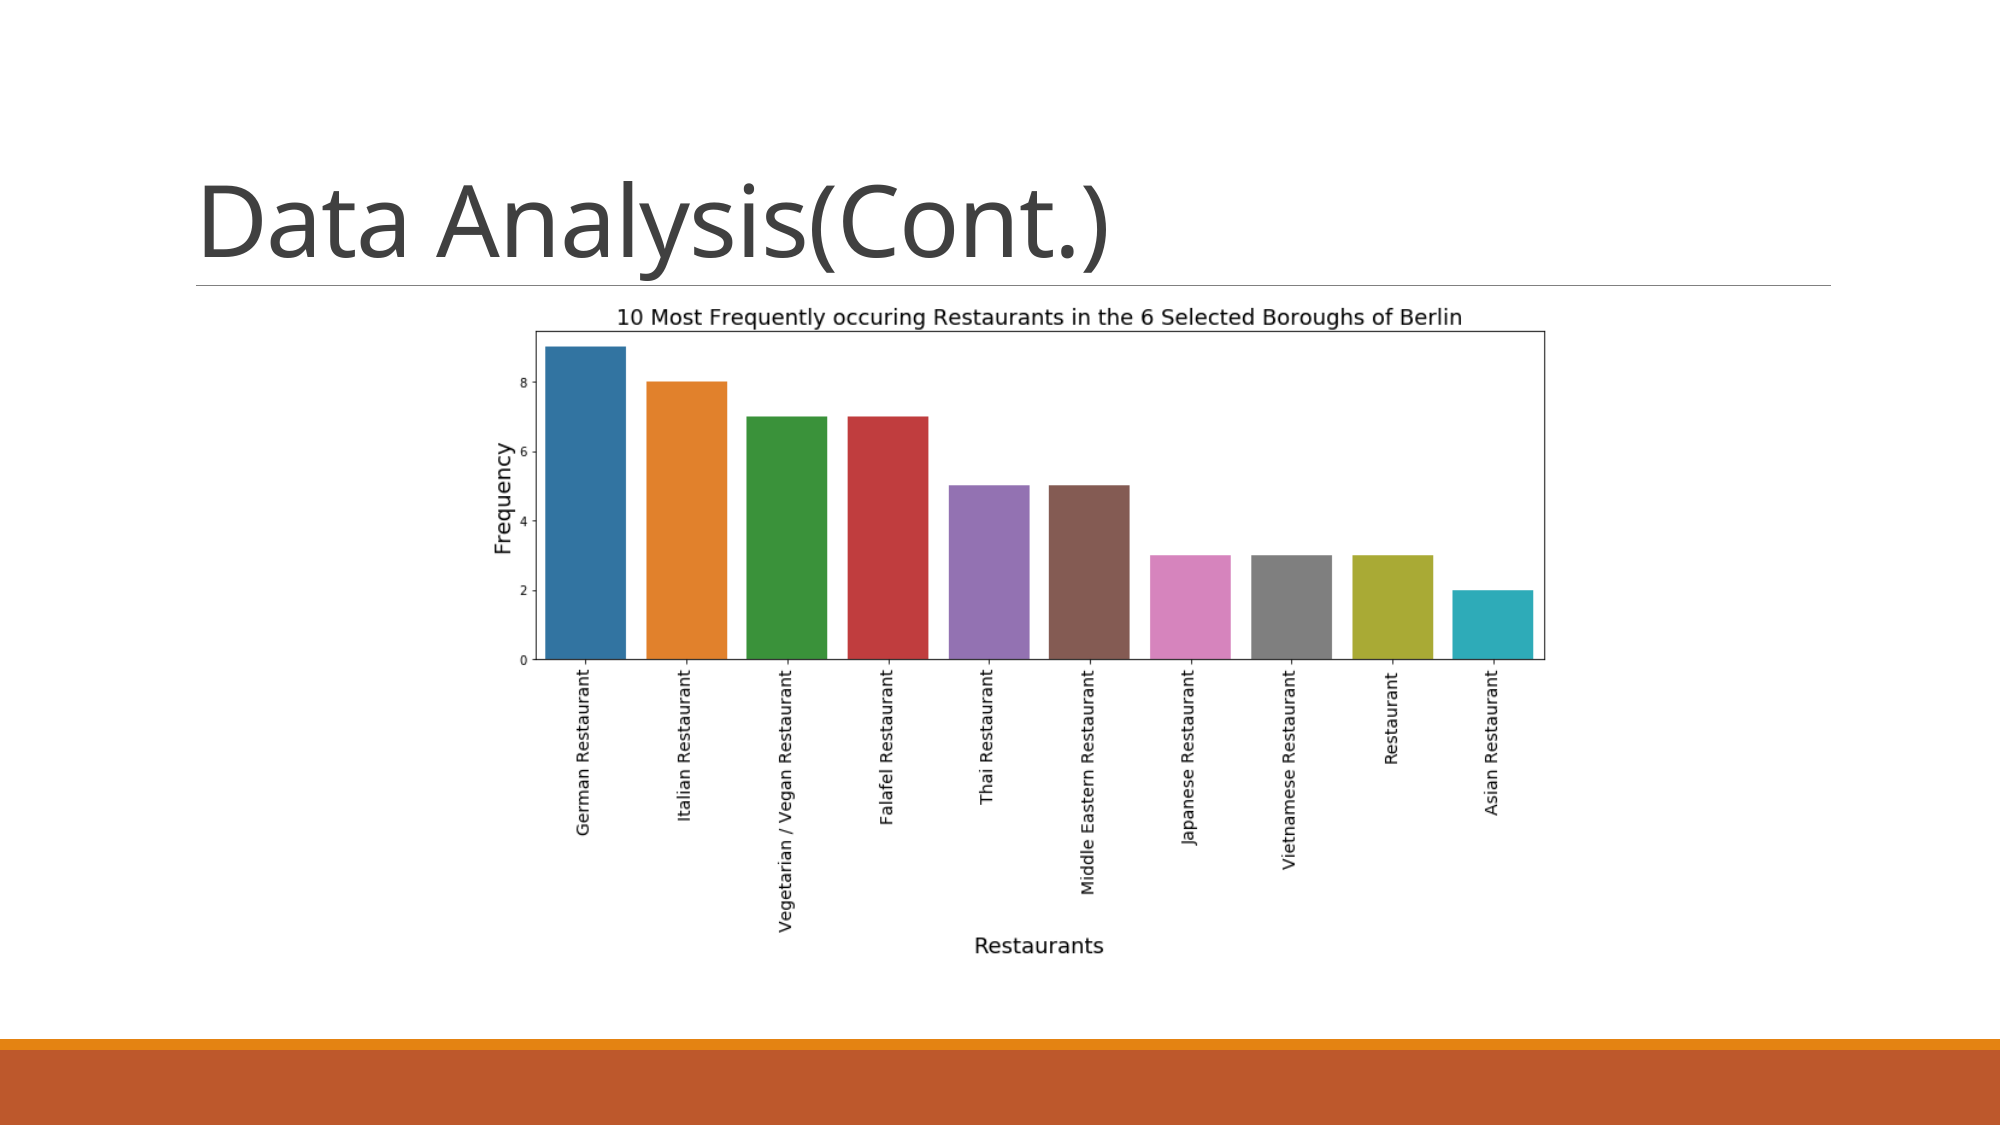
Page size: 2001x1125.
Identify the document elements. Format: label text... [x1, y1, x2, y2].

title Data Analysis(Cont.) [180, 47, 1830, 285]
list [454, 302, 1556, 964]
